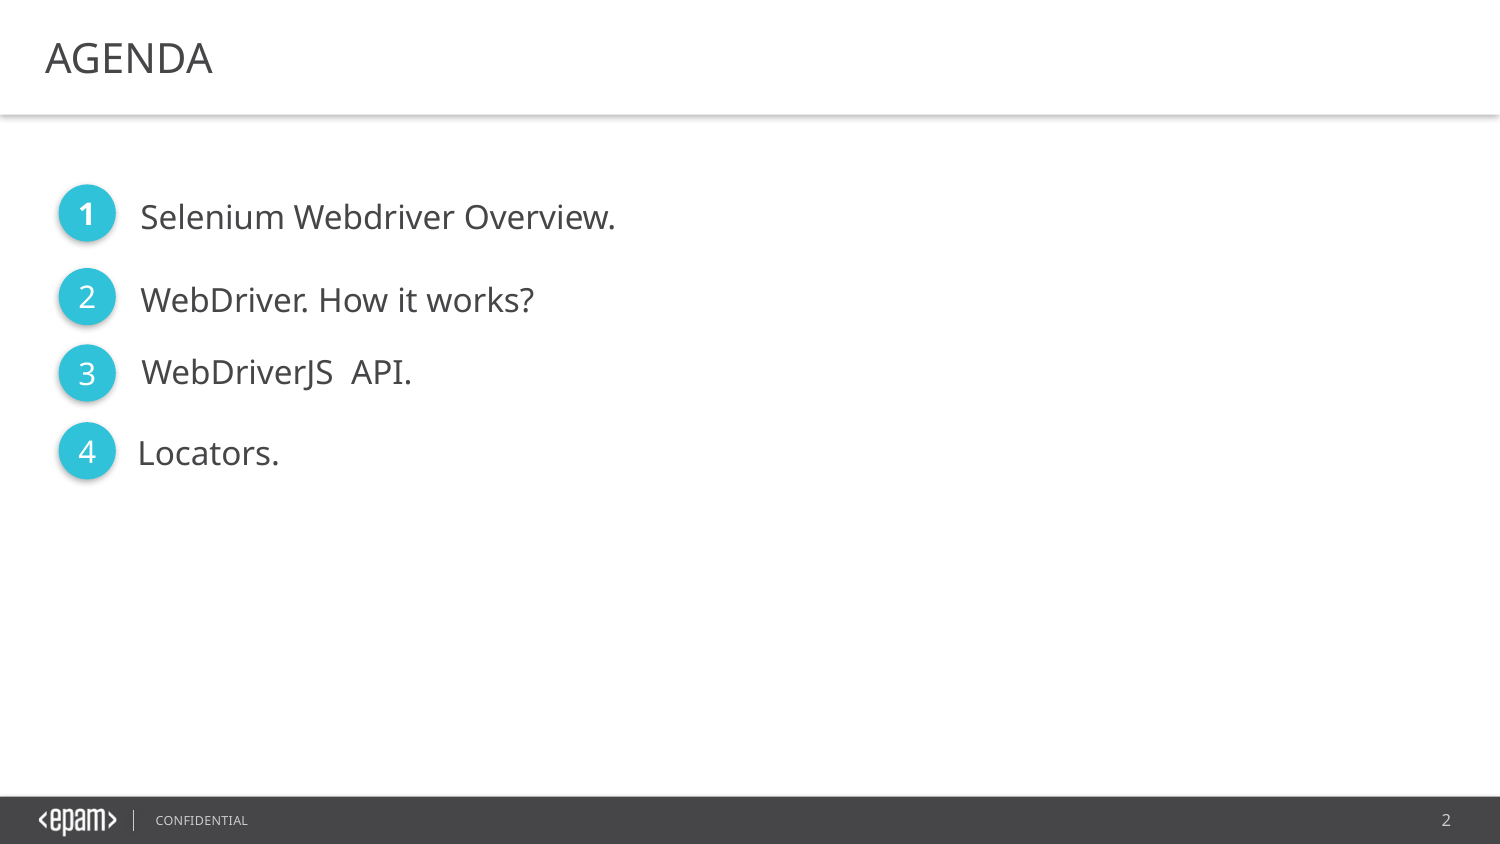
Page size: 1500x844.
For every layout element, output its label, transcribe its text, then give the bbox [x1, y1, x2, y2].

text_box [58, 421, 952, 481]
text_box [58, 184, 1122, 245]
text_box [58, 344, 954, 402]
list AGENDA [0, 0, 1500, 115]
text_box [58, 267, 736, 328]
picture [38, 808, 117, 837]
